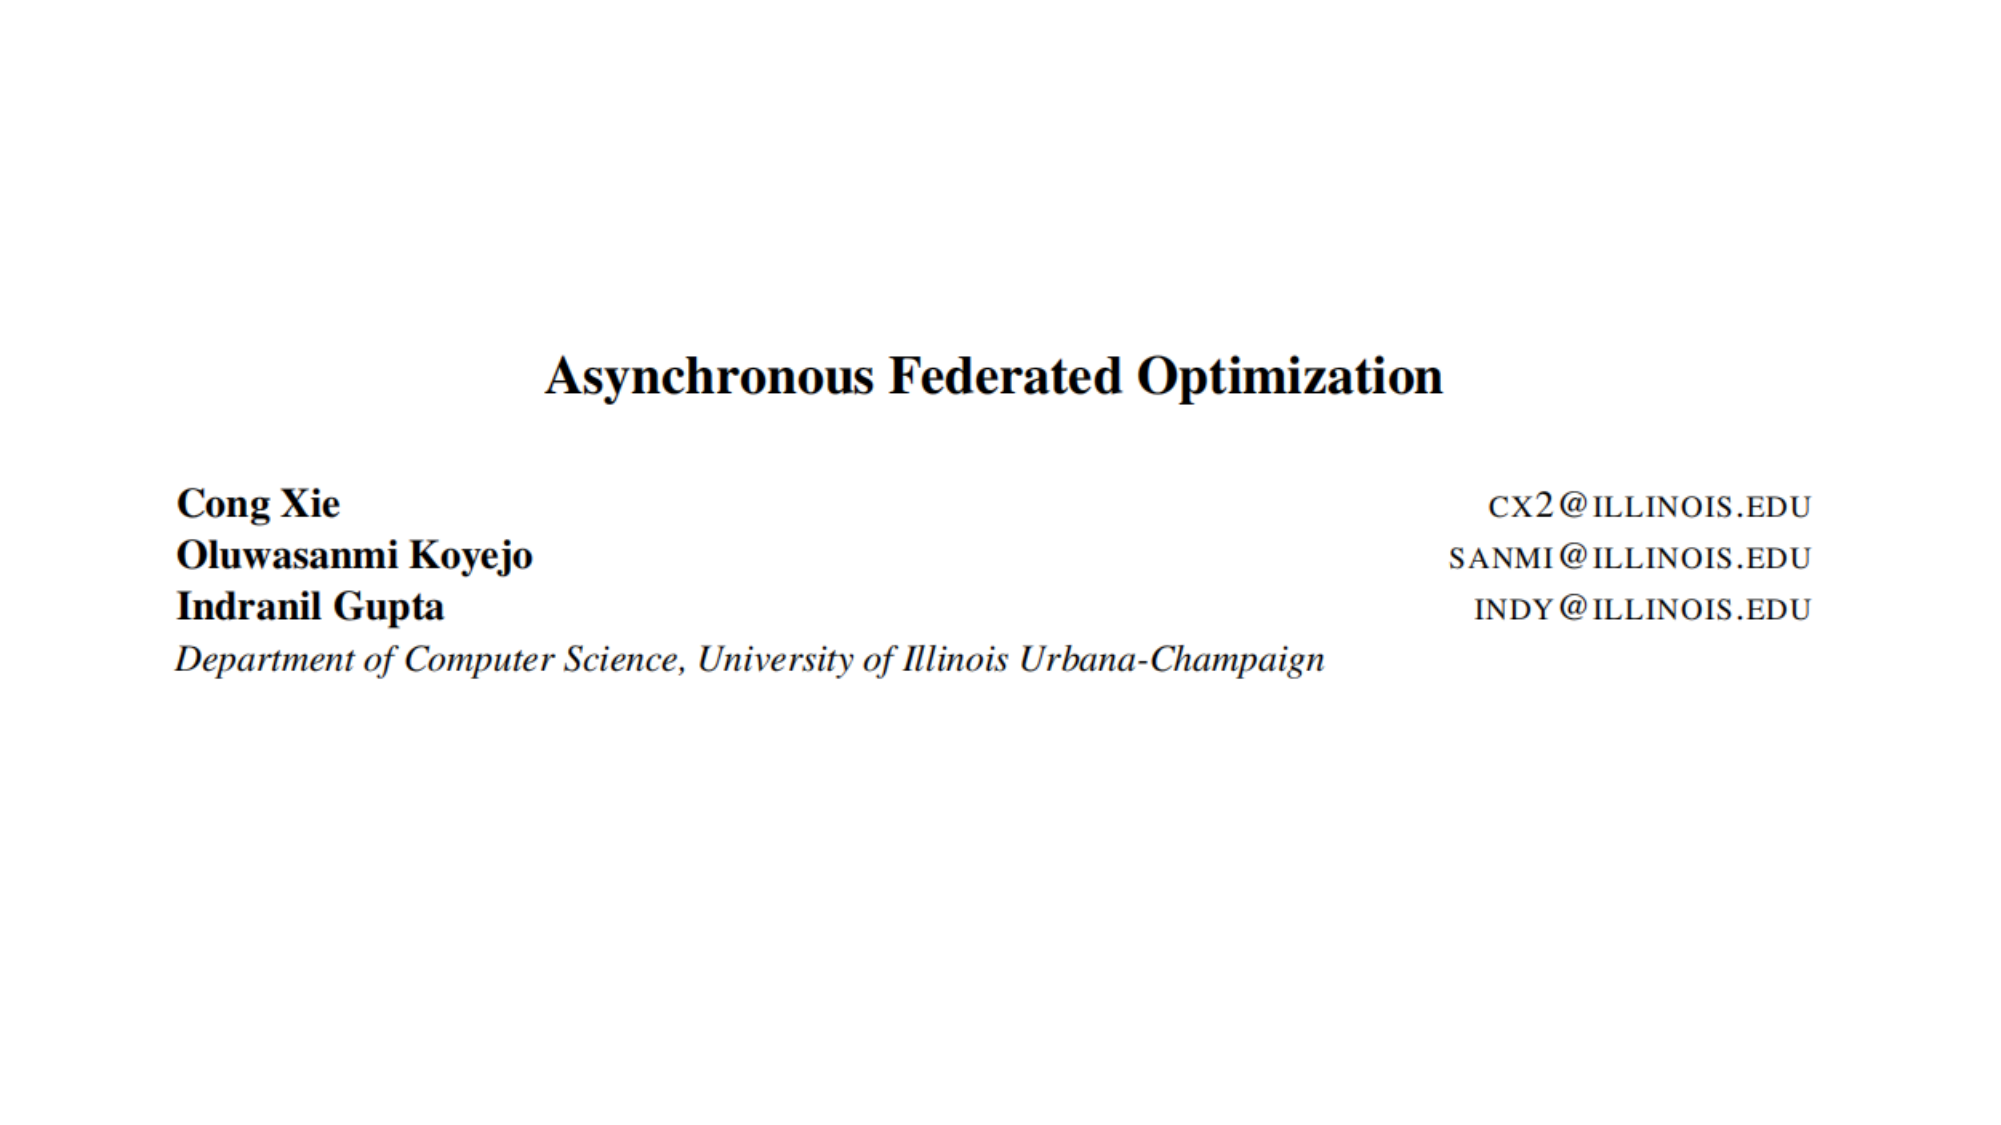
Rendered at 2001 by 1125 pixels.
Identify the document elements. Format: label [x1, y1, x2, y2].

picture [138, 283, 1862, 749]
